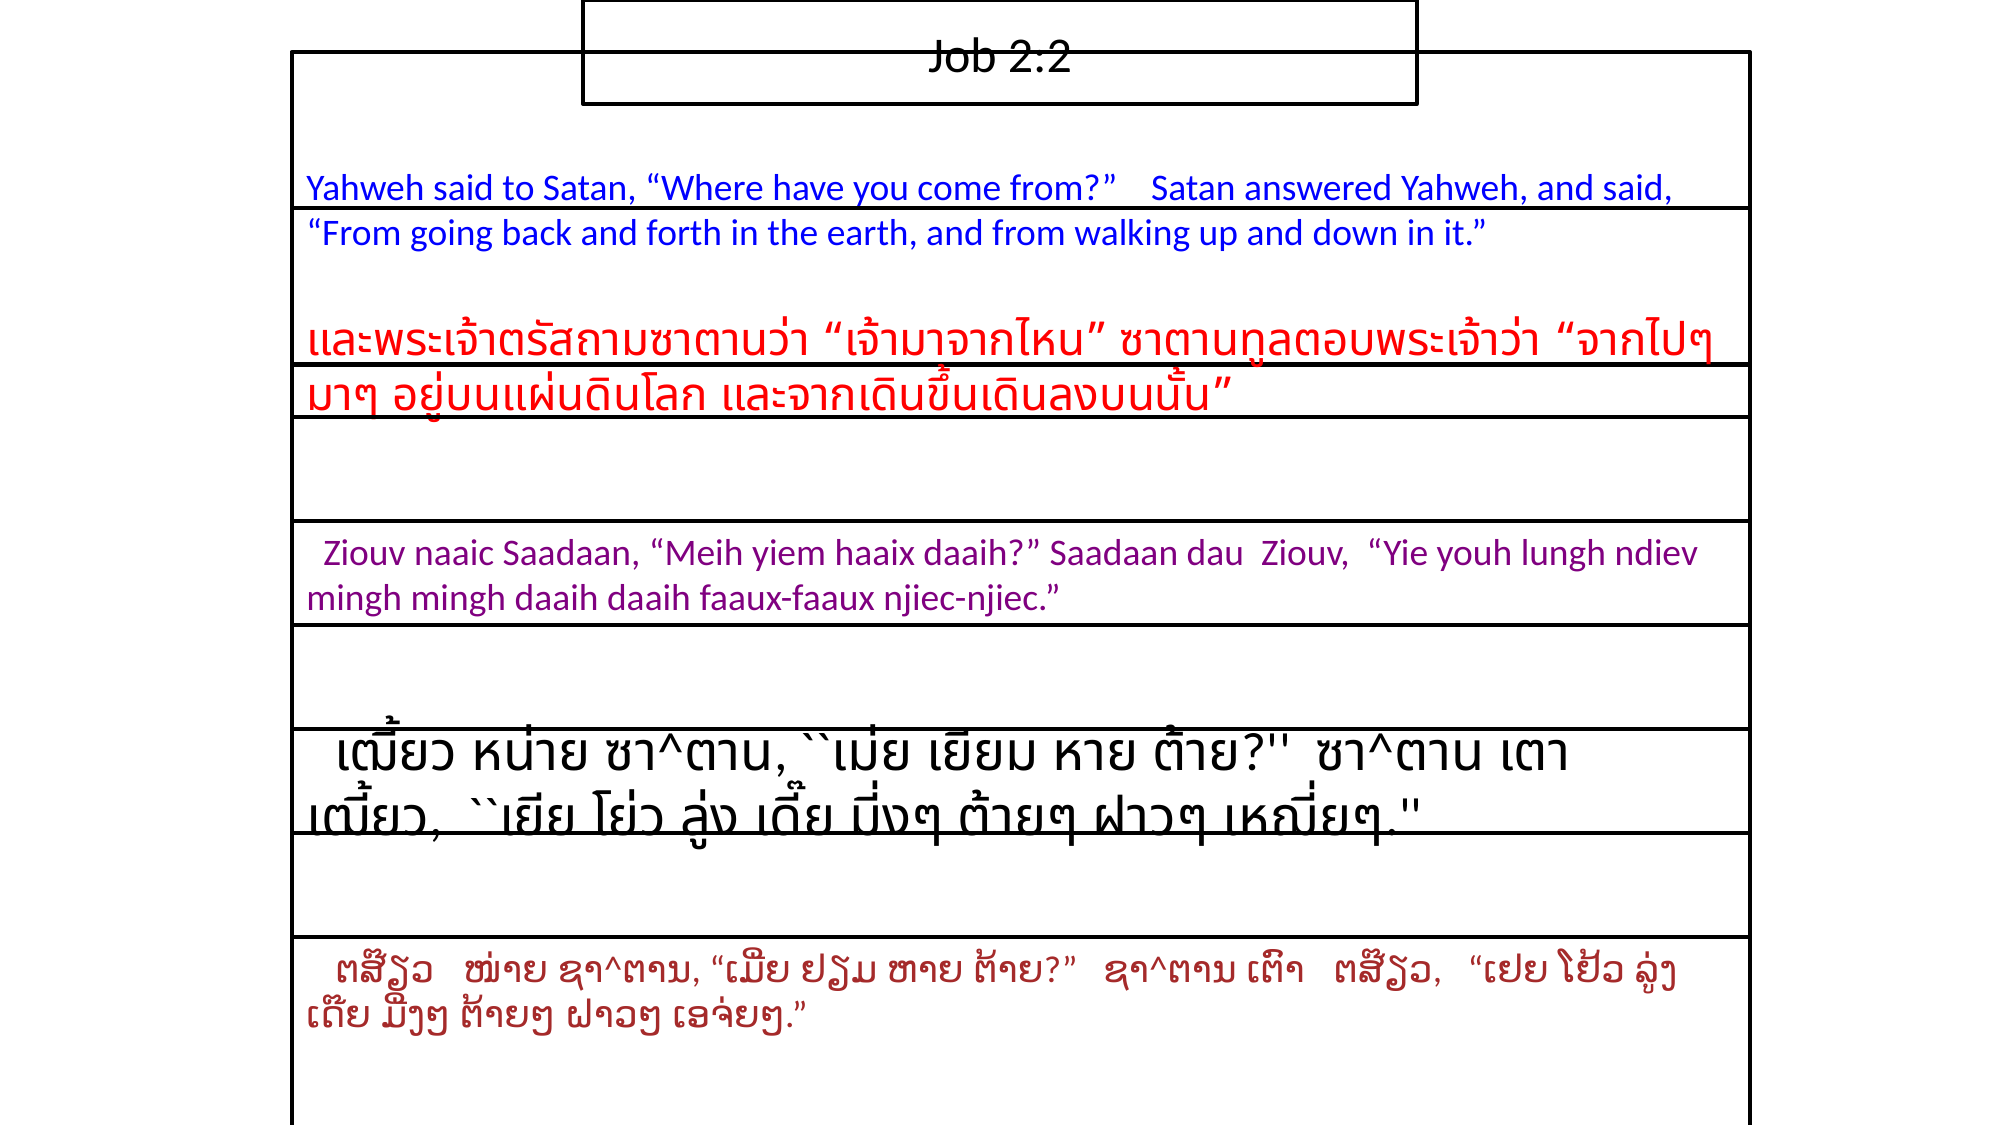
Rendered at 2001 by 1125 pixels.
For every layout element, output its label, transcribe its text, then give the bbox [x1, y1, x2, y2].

text_box Job 2:2 [581, 0, 1419, 50]
text_box ຕສ໊ຽວ ໜ່າຍ ຊາ^ຕານ, “ເມີ່ຍ ຢຽມ ຫາຍ ຕ້າຍ?” ຊາ^ຕານ ເຕົາ ຕສ໊ຽວ, “ເຢຍ ໂຢ້ວ ລູ່ງ ເດ໊ຍ ມີ່ງໆ ຕ້າຍໆ ຝາວໆ ເອຈ່ຍໆ.” [290, 831, 1752, 1125]
text_box และ​พระ​เจ้า​ตรัส​ถาม​ซาตาน​ว่า “เจ้า​มา​จาก​ไหน” ซาตาน​ทูล​ตอบ​พระ​เจ้า​ว่า “จาก​ไปๆ มาๆ อยู่​บน​แผ่นดิน​โลก และ​จาก​เดิน​ขึ้น​เดิน​ลง​บน​นั้น” [290, 206, 1752, 415]
text_box Ziouv naaic Saadaan, “Meih yiem haaix daaih?” Saadaan dau Ziouv, “Yie youh lungh ndiev mingh mingh daaih daaih faaux-faaux njiec-njiec.” [290, 415, 1752, 623]
text_box Yahweh said to Satan, “Where have you come from?” Satan answered Yahweh, and said, “From going back and forth in the earth, and from walking up and down in it.” [290, 50, 1752, 206]
text_box เฒี้ยว หน่าย ซา^ตาน, ``เม่ย เยียม หาย ต้าย?'' ซา^ตาน เตา เฒี้ยว, ``เยีย โย่ว ลู่ง เดี๊ย มี่งๆ ต้ายๆ ฝาวๆ เหฌี่ยๆ.'' [290, 623, 1752, 831]
